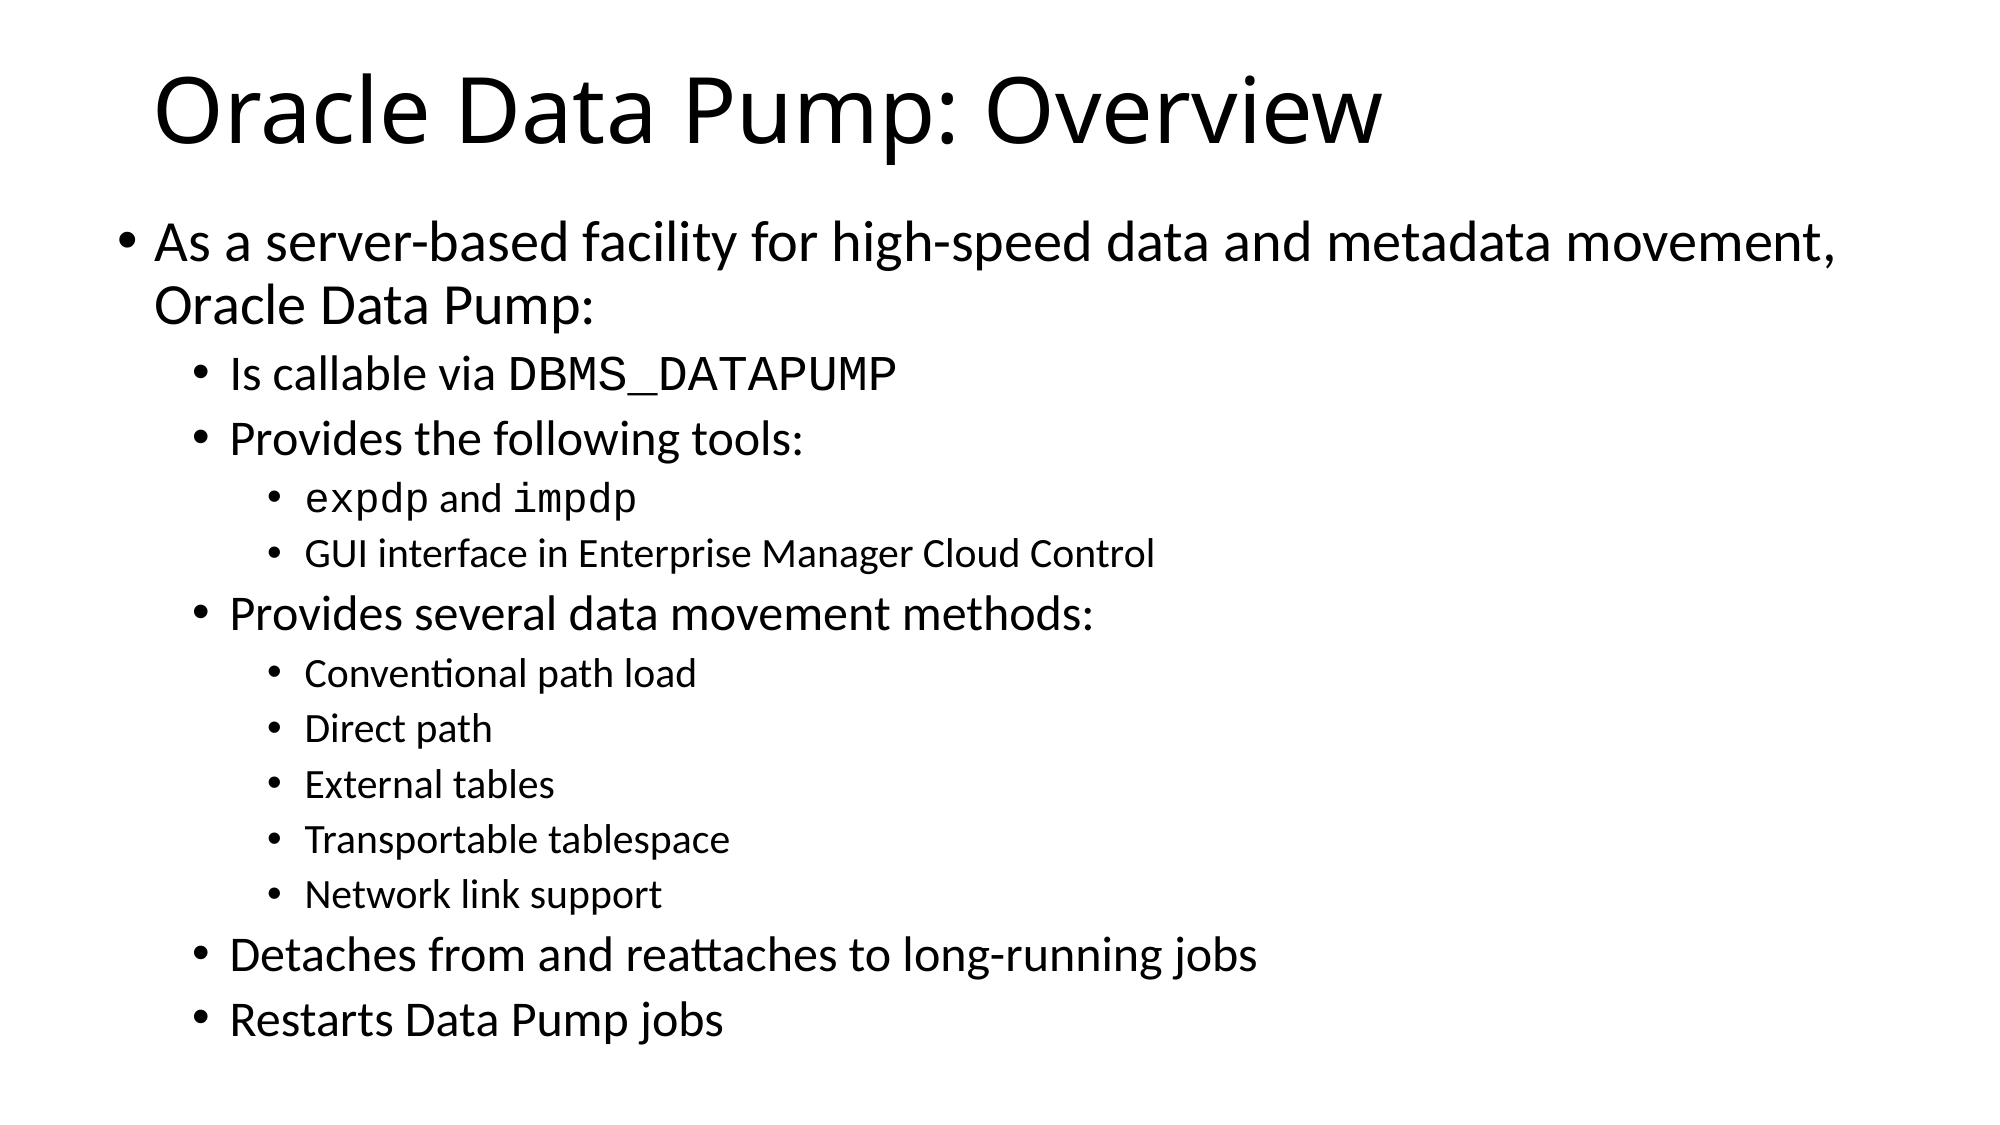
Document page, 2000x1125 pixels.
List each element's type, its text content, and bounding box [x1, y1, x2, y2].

title Oracle Data Pump: Overview [137, 59, 1862, 203]
list As a server-based facility for high-speed data and metadata movement, Oracle Data Pump: Is callable via DBMS_DATAPUMP Provides the following tools: expdp and impdp GUI interface in Enterprise Manager Cloud Control Provides several data movement methods: Conventional path load Direct path External tables Transportable tablespace Network link support Detaches from and reattaches to long-running jobs Restarts Data Pump jobs [102, 203, 1898, 1122]
